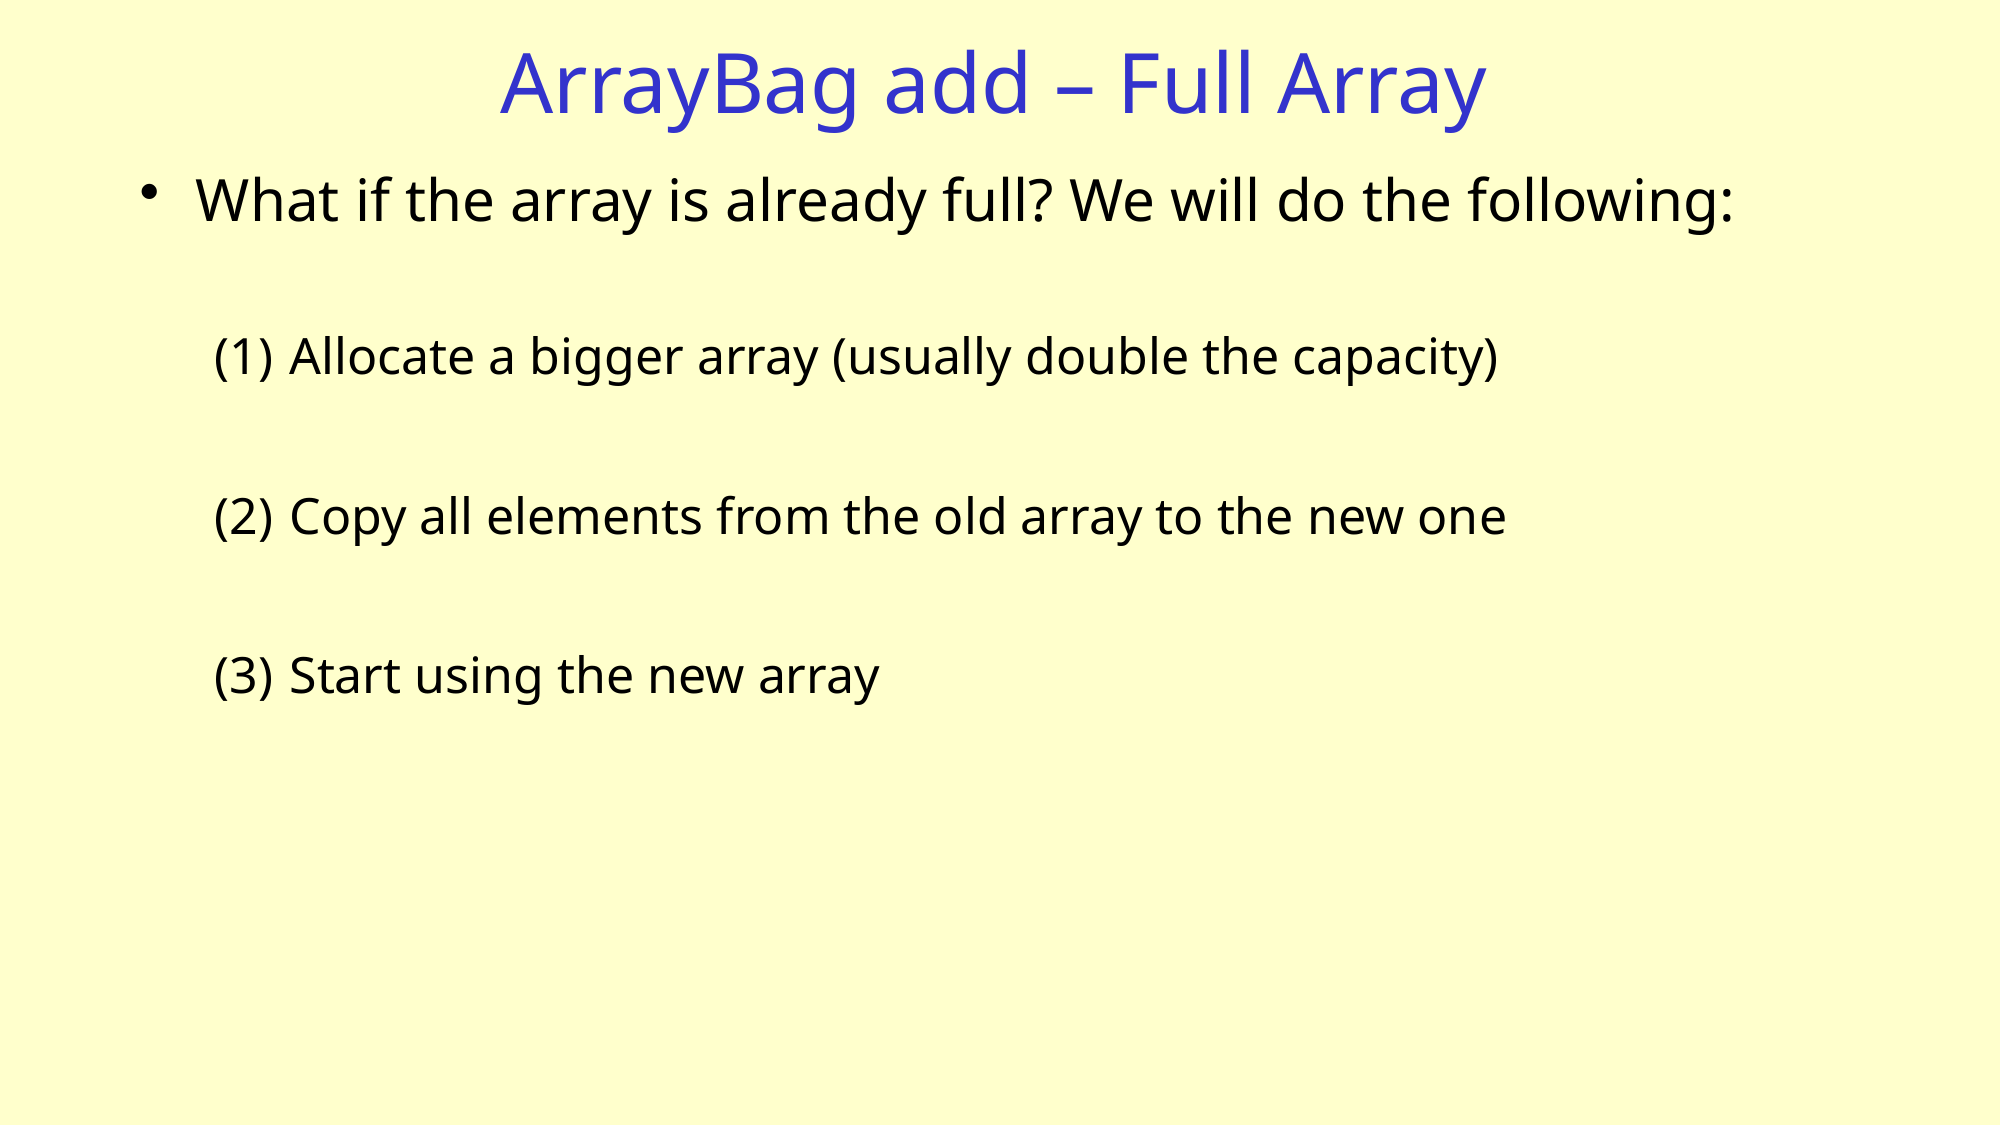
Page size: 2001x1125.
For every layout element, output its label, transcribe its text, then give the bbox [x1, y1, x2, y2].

list What if the array is already full? We will do the following: Allocate a bigger array (usually double the capacity) Copy all elements from the old array to the new one Start using the new array [124, 155, 1915, 1094]
title ArrayBag add – Full Array [302, 23, 1707, 138]
